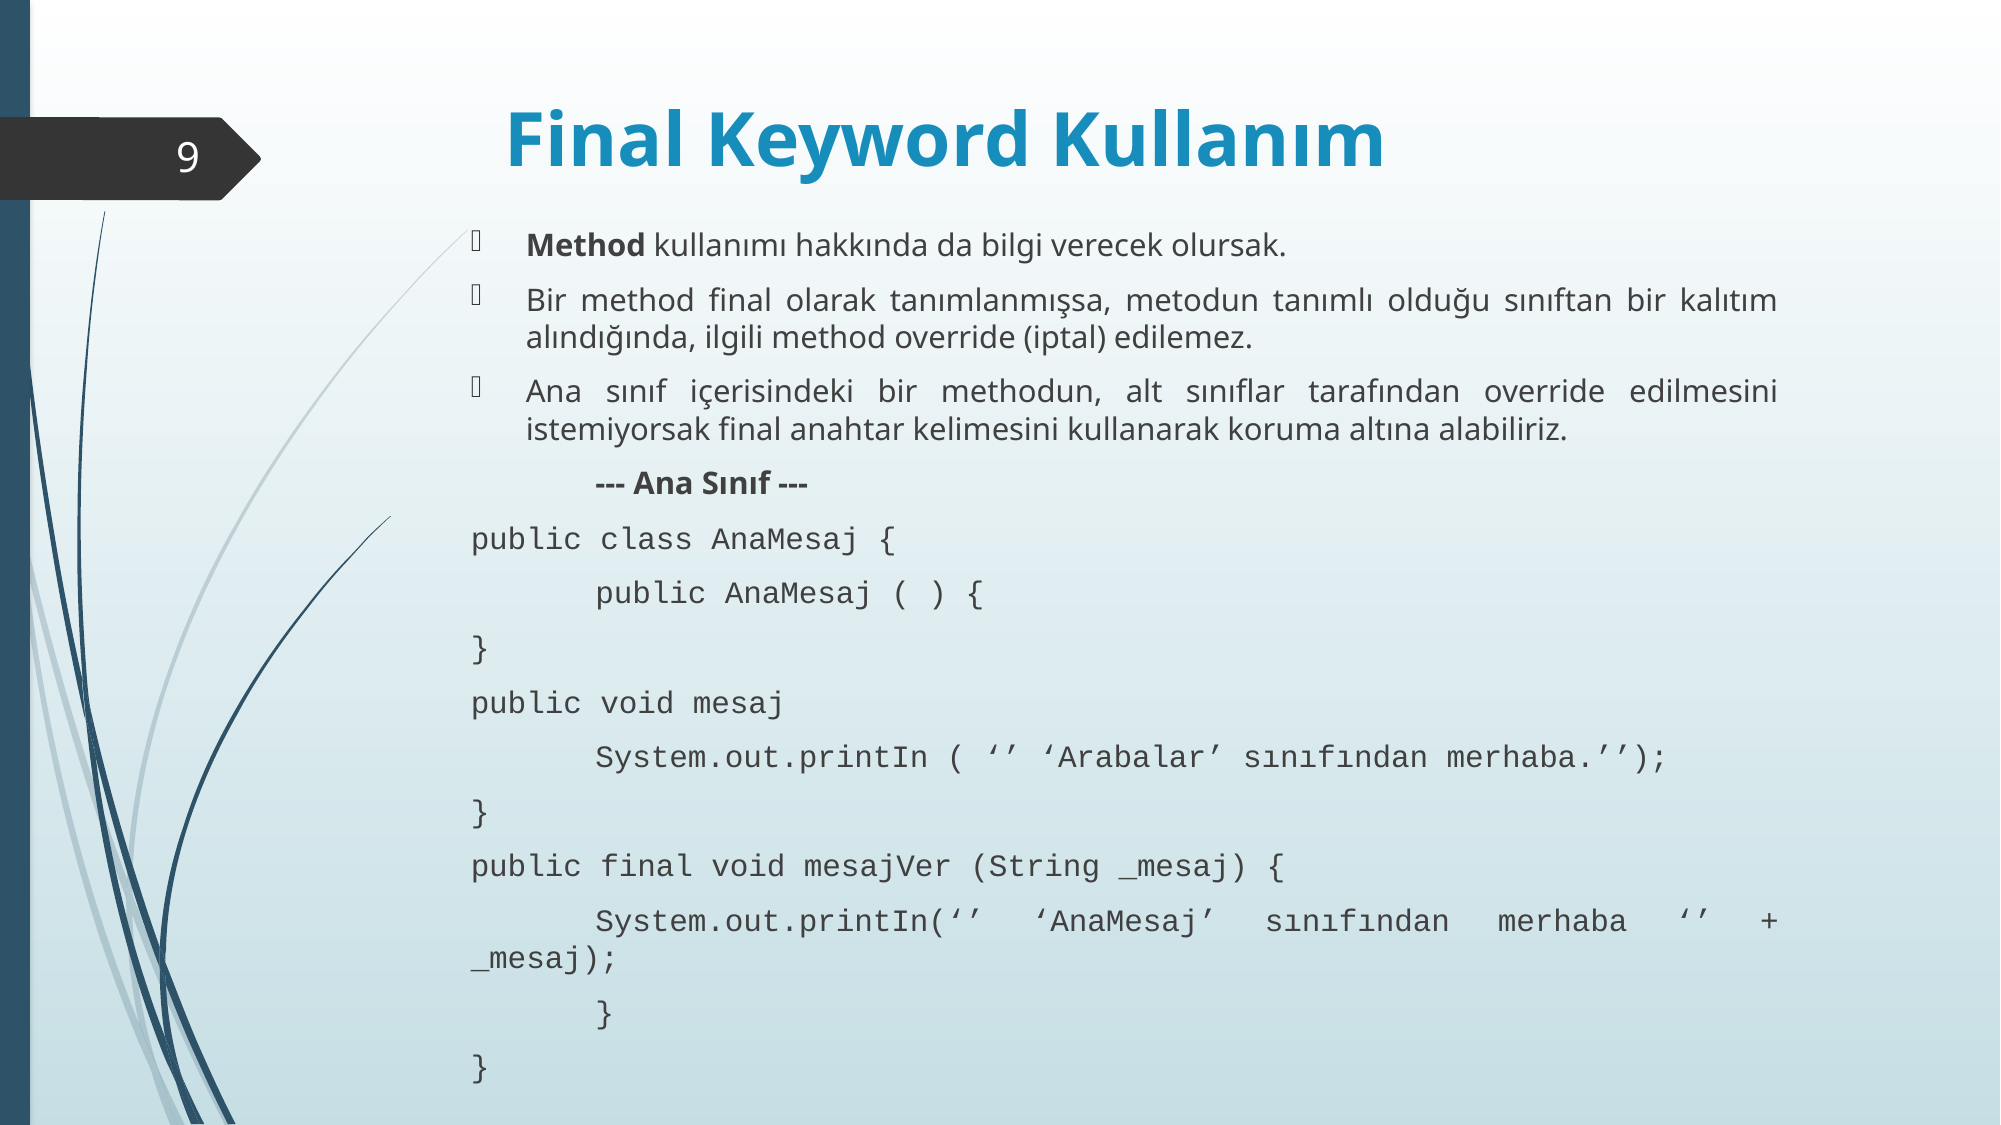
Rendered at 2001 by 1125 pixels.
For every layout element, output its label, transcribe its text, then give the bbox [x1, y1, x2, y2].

title Final Keyword Kullanım [215, 84, 1677, 295]
text_box [425, 207, 1763, 1083]
slide_number 9 [87, 129, 216, 190]
list Method kullanımı hakkında da bilgi verecek olursak. Bir method final olarak tanımlanmışsa, metodun tanımlı olduğu sınıftan bir kalıtım alındığında, ilgili method override (iptal) edilemez. Ana sınıf içerisindeki bir methodun, alt sınıflar tarafından override edilmesini istemiyorsak final anahtar kelimesini kullanarak koruma altına alabiliriz. --- Ana Sınıf --- public class AnaMesaj { public AnaMesaj ( ) { } public void mesaj System.out.printIn ( ‘’ ‘Arabalar’ sınıfından merhaba.’’); } public final void mesajVer (String _mesaj) { System.out.printIn(‘’ ‘AnaMesaj’ sınıfından merhaba ‘’ + _mesaj); } } [455, 217, 1794, 1093]
